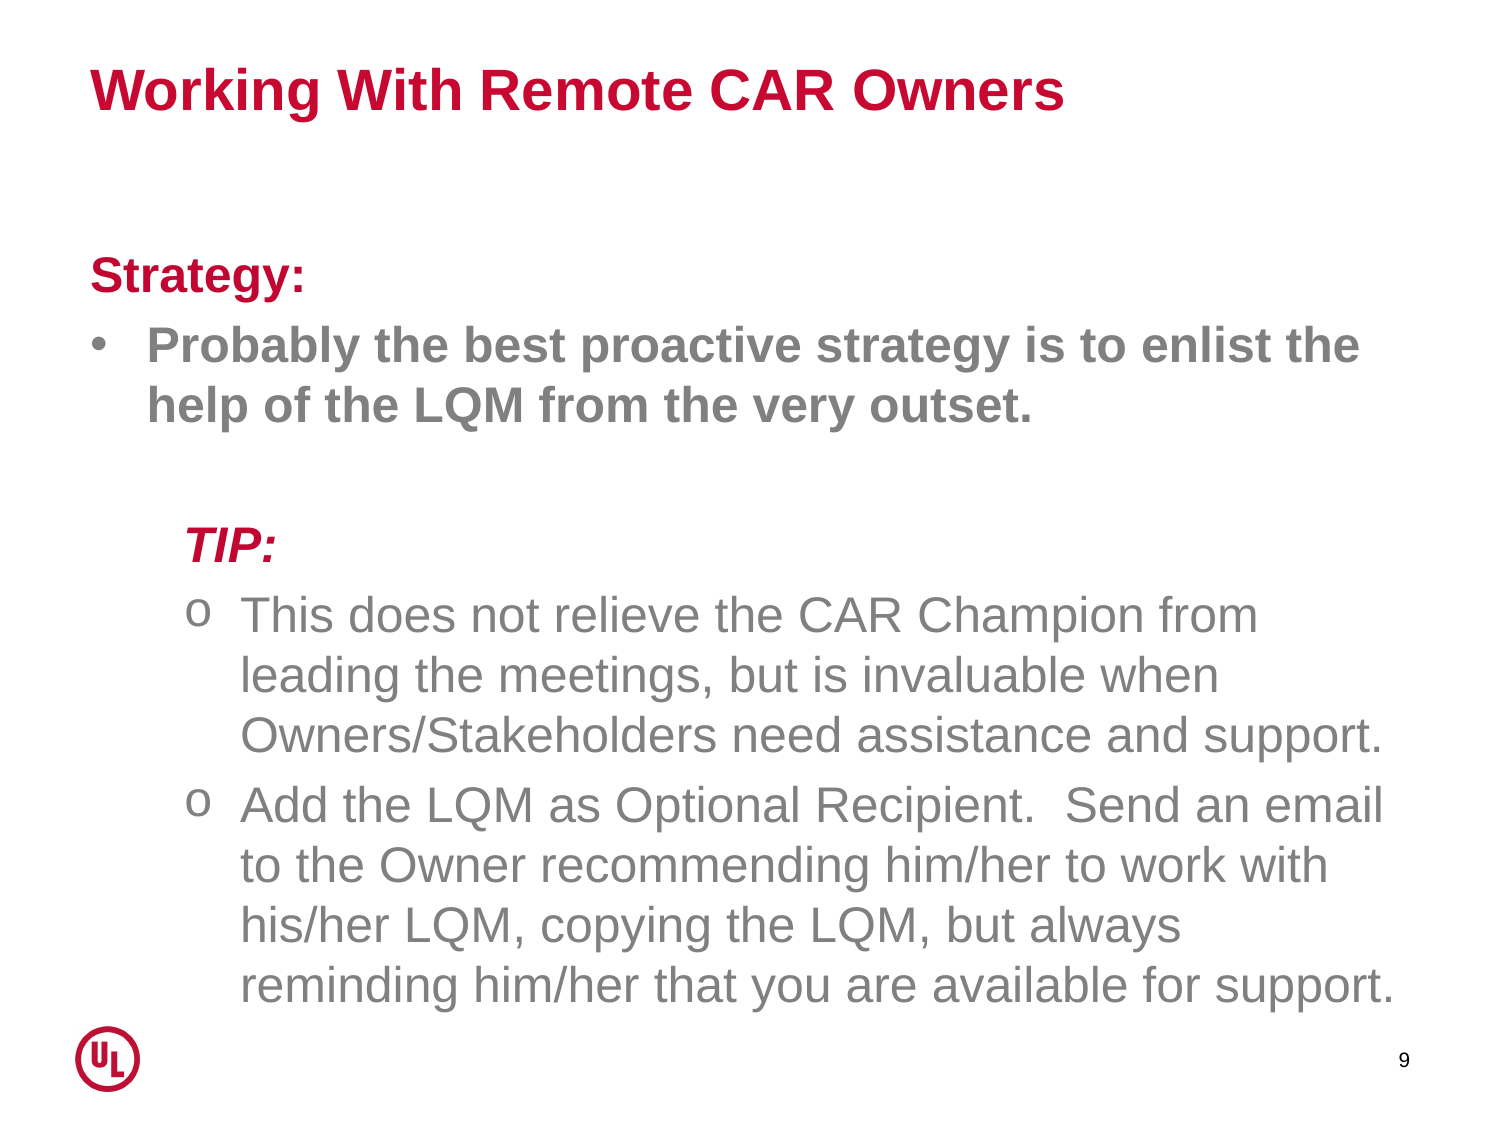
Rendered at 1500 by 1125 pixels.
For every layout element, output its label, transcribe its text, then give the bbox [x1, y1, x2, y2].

slide_number 9 [1319, 1029, 1425, 1090]
title Working With Remote CAR Owners [75, 45, 1425, 202]
picture [75, 1026, 140, 1092]
list Strategy: Probably the best proactive strategy is to enlist the help of the LQM from the very outset. TIP: This does not relieve the CAR Champion from leading the meetings, but is invaluable when Owners/Stakeholders need assistance and support. Add the LQM as Optional Recipient. Send an email to the Owner recommending him/her to work with his/her LQM, copying the LQM, but always reminding him/her that you are available for support. [75, 235, 1425, 1005]
